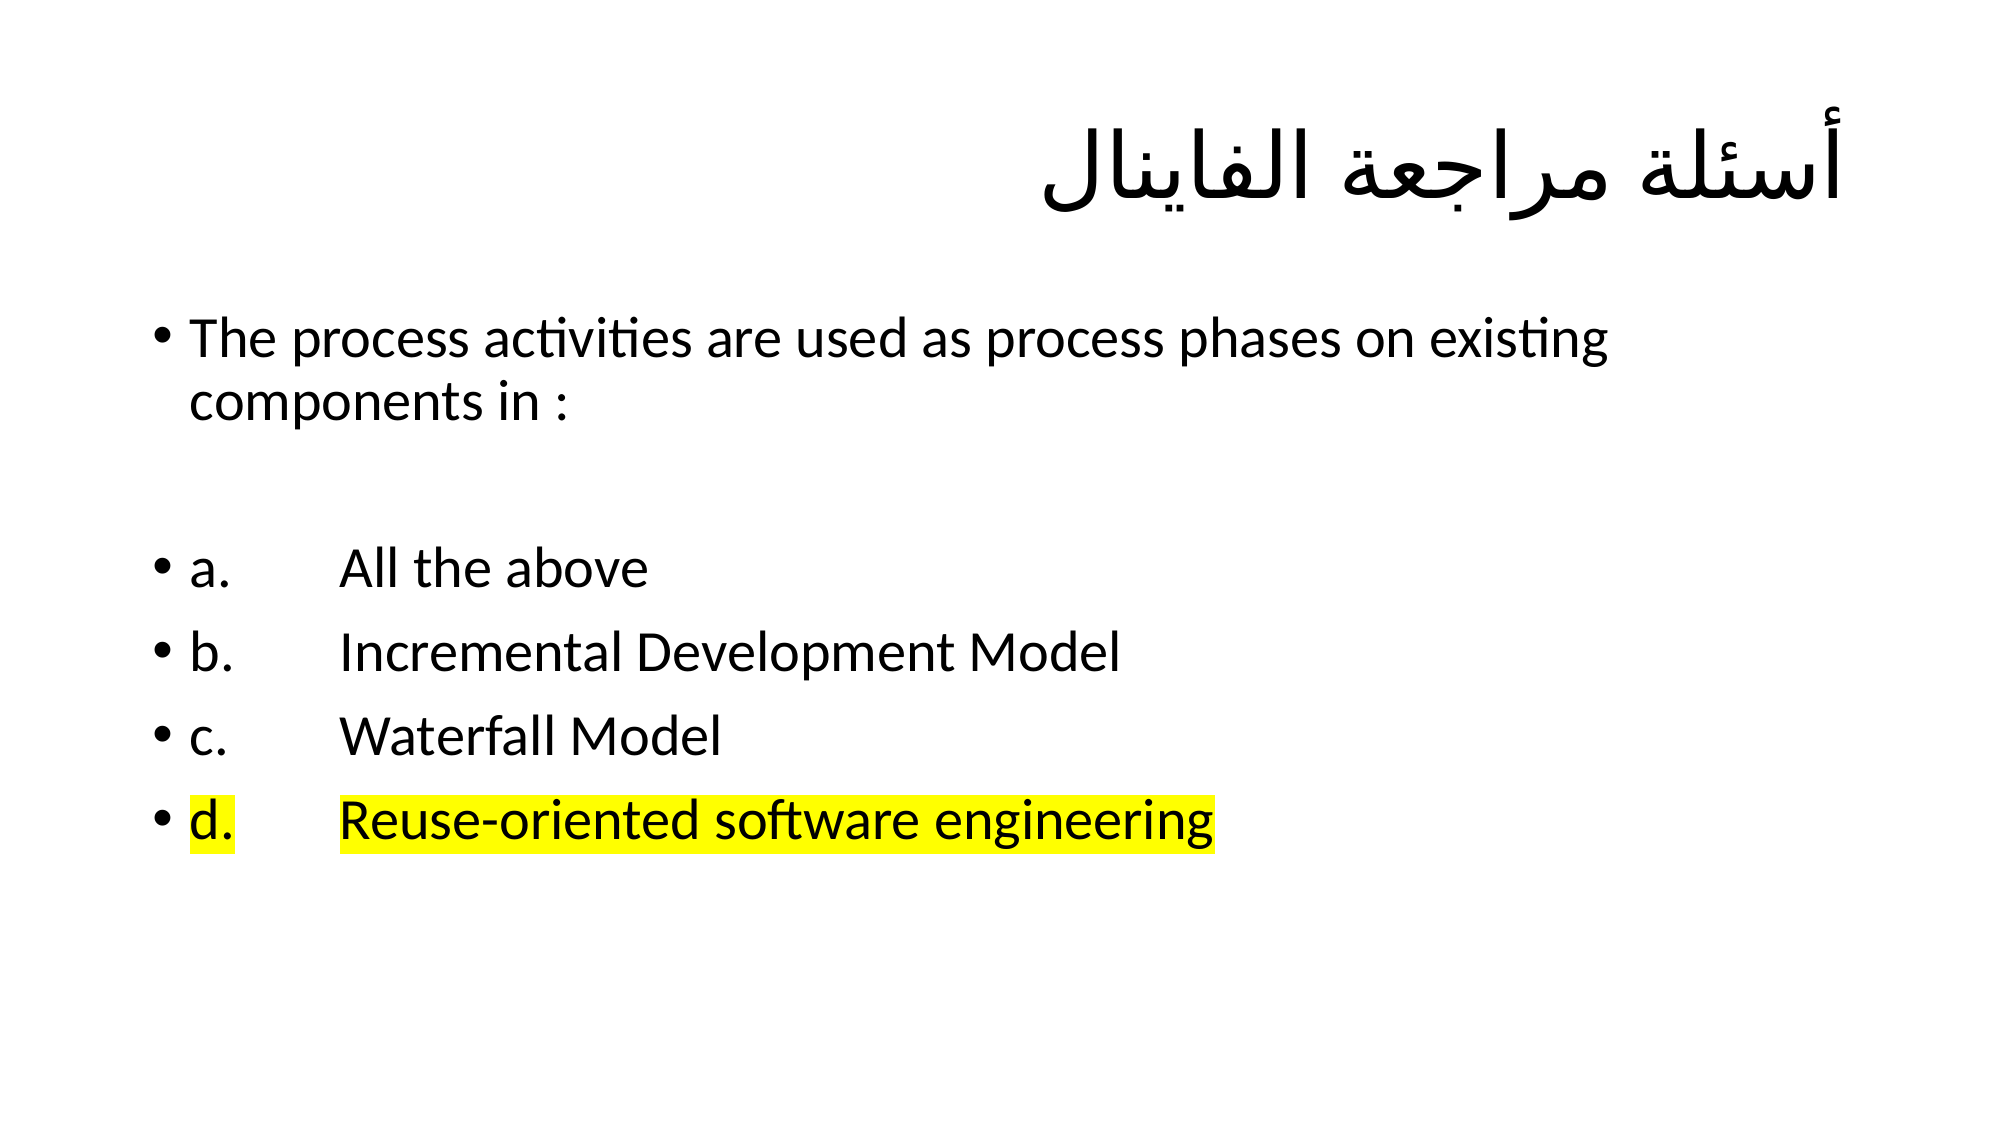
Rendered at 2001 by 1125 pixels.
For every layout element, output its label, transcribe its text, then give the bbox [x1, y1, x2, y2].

title أسئلة مراجعة الفاينال [137, 59, 1863, 278]
list The process activities are used as process phases on existing components in : a. All the above b. Incremental Development Model c. Waterfall Model d. Reuse-oriented software engineering [137, 299, 1863, 1014]
